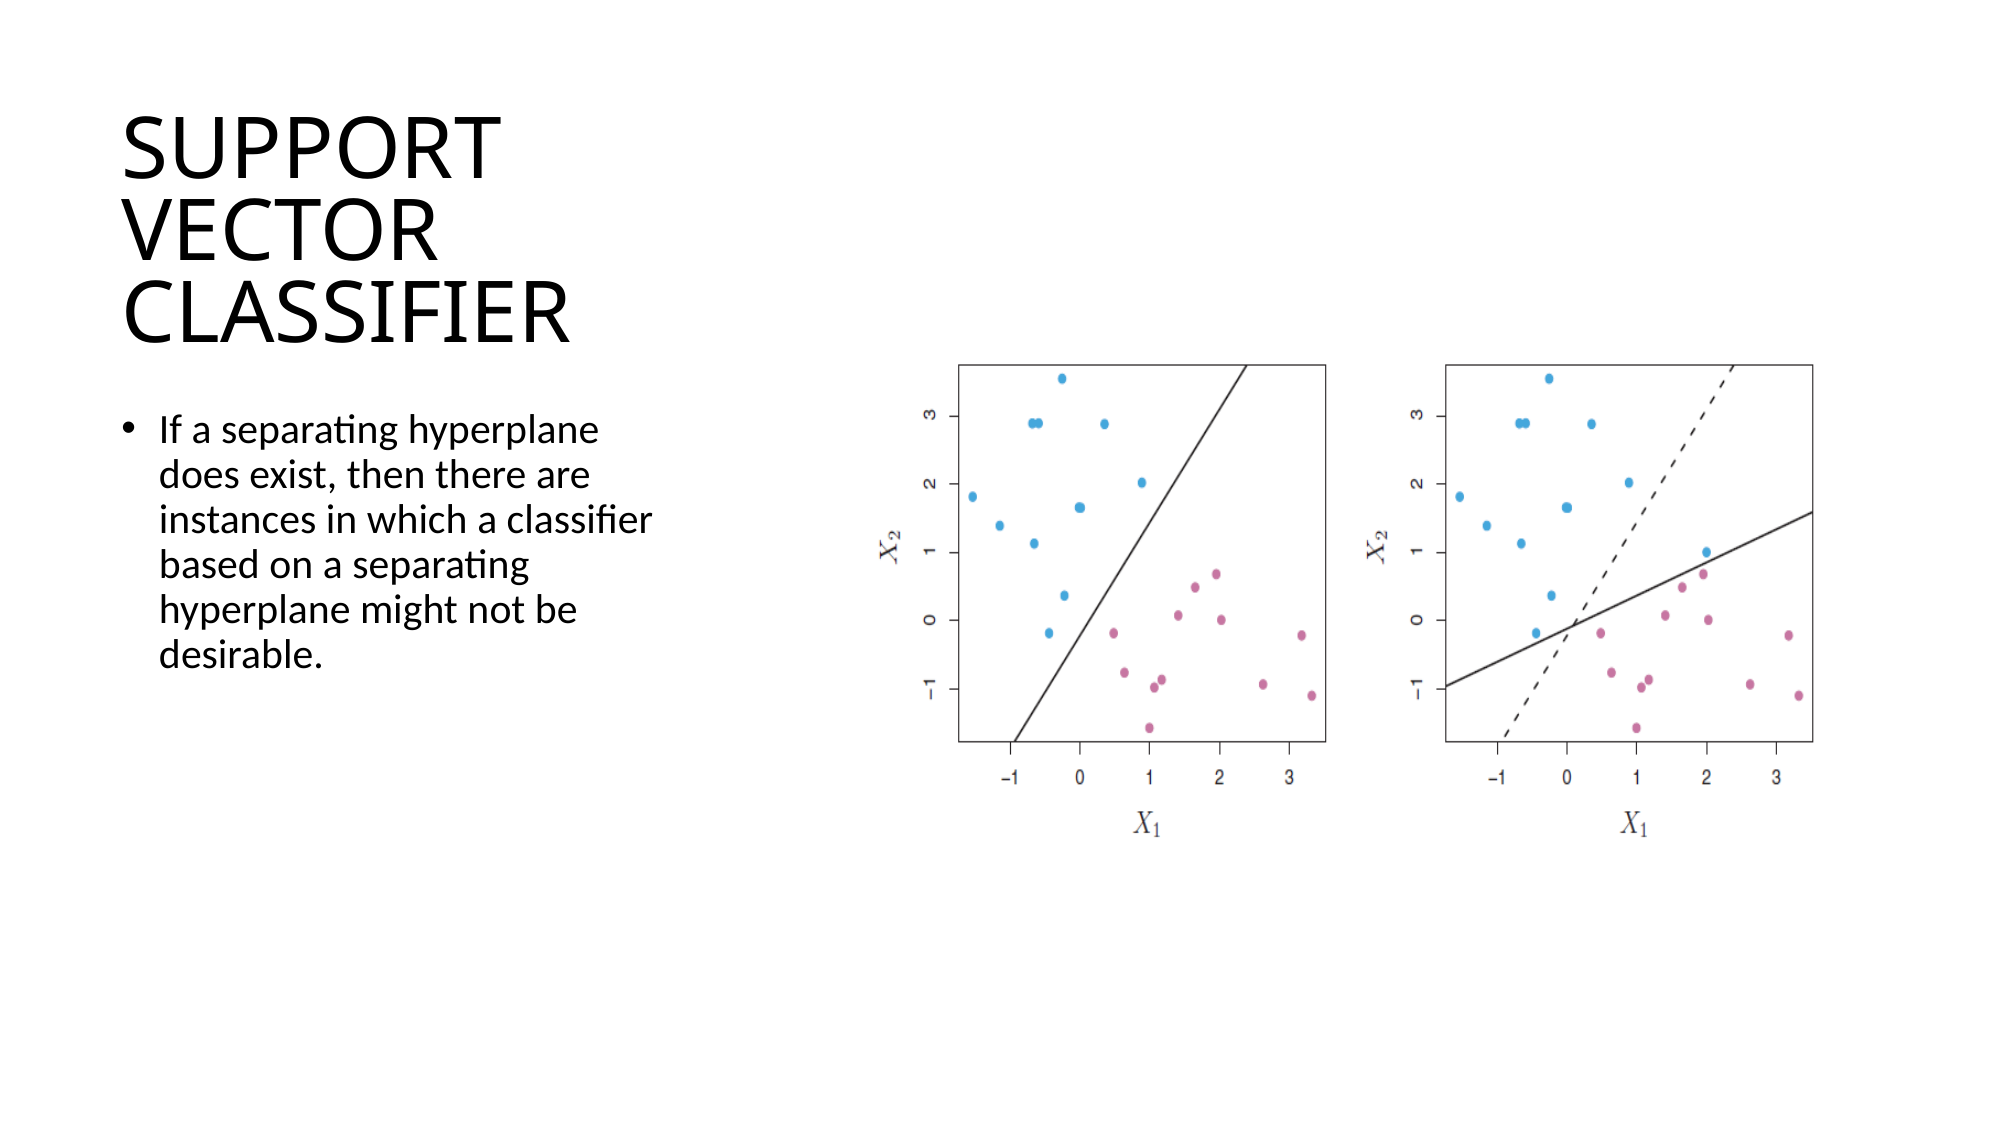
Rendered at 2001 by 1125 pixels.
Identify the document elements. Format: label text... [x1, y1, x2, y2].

title SUPPORT VECTOR CLASSIFIER [106, 103, 682, 370]
list If a separating hyperplane does exist, then there are instances in which a classifier based on a separating hyperplane might not be desirable. [106, 399, 682, 1021]
picture [848, 324, 1896, 852]
